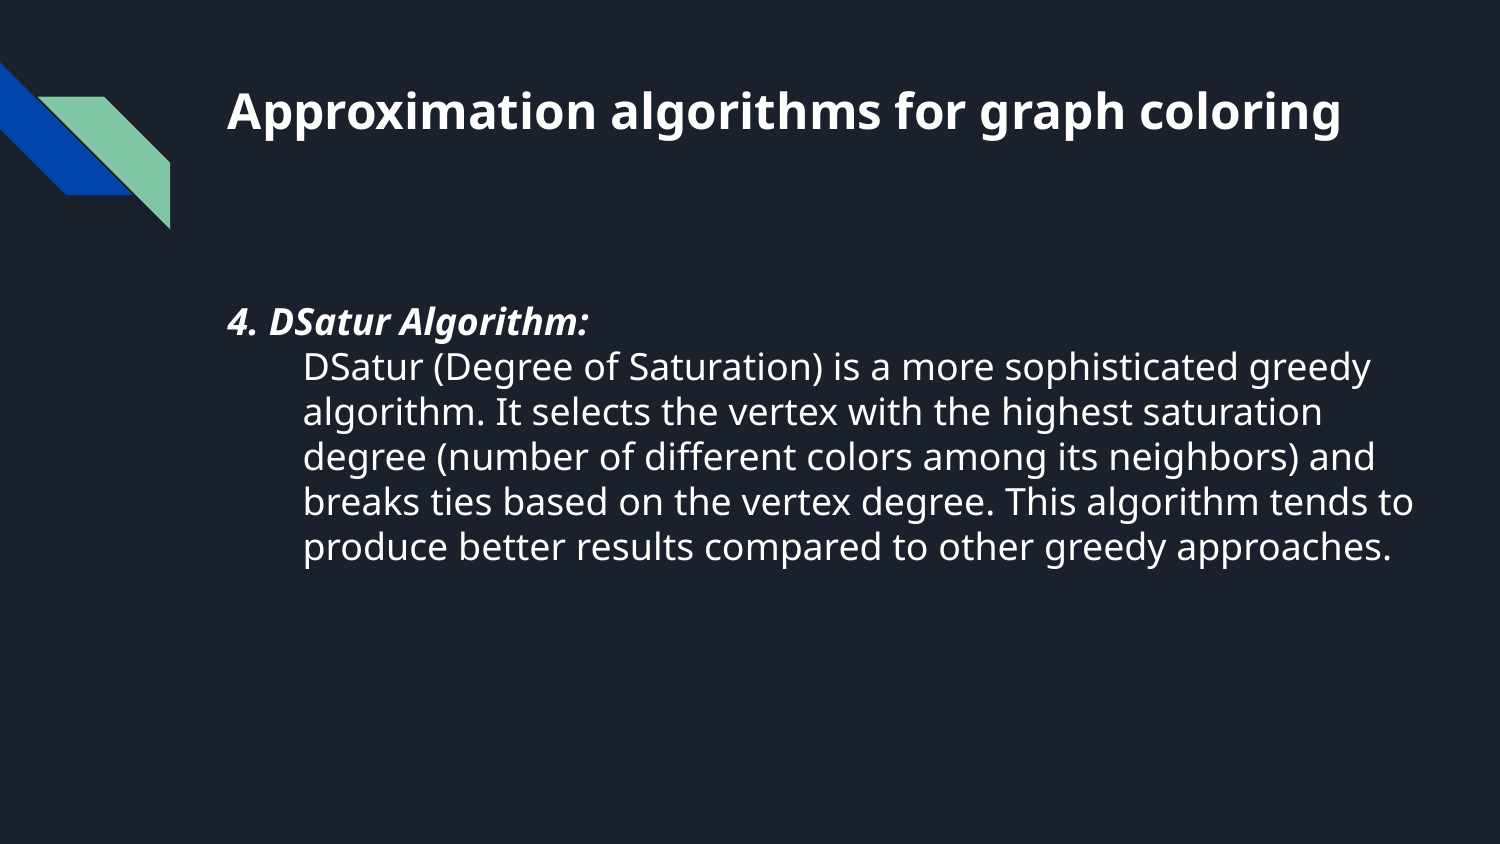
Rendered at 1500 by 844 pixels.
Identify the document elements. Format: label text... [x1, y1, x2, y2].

title Approximation algorithms for graph coloring [212, 64, 1368, 215]
text_box 4. DSatur Algorithm: DSatur (Degree of Saturation) is a more sophisticated greedy algorithm. It selects the vertex with the highest saturation degree (number of different colors among its neighbors) and breaks ties based on the vertex degree. This algorithm tends to produce better results compared to other greedy approaches. [212, 282, 1461, 801]
